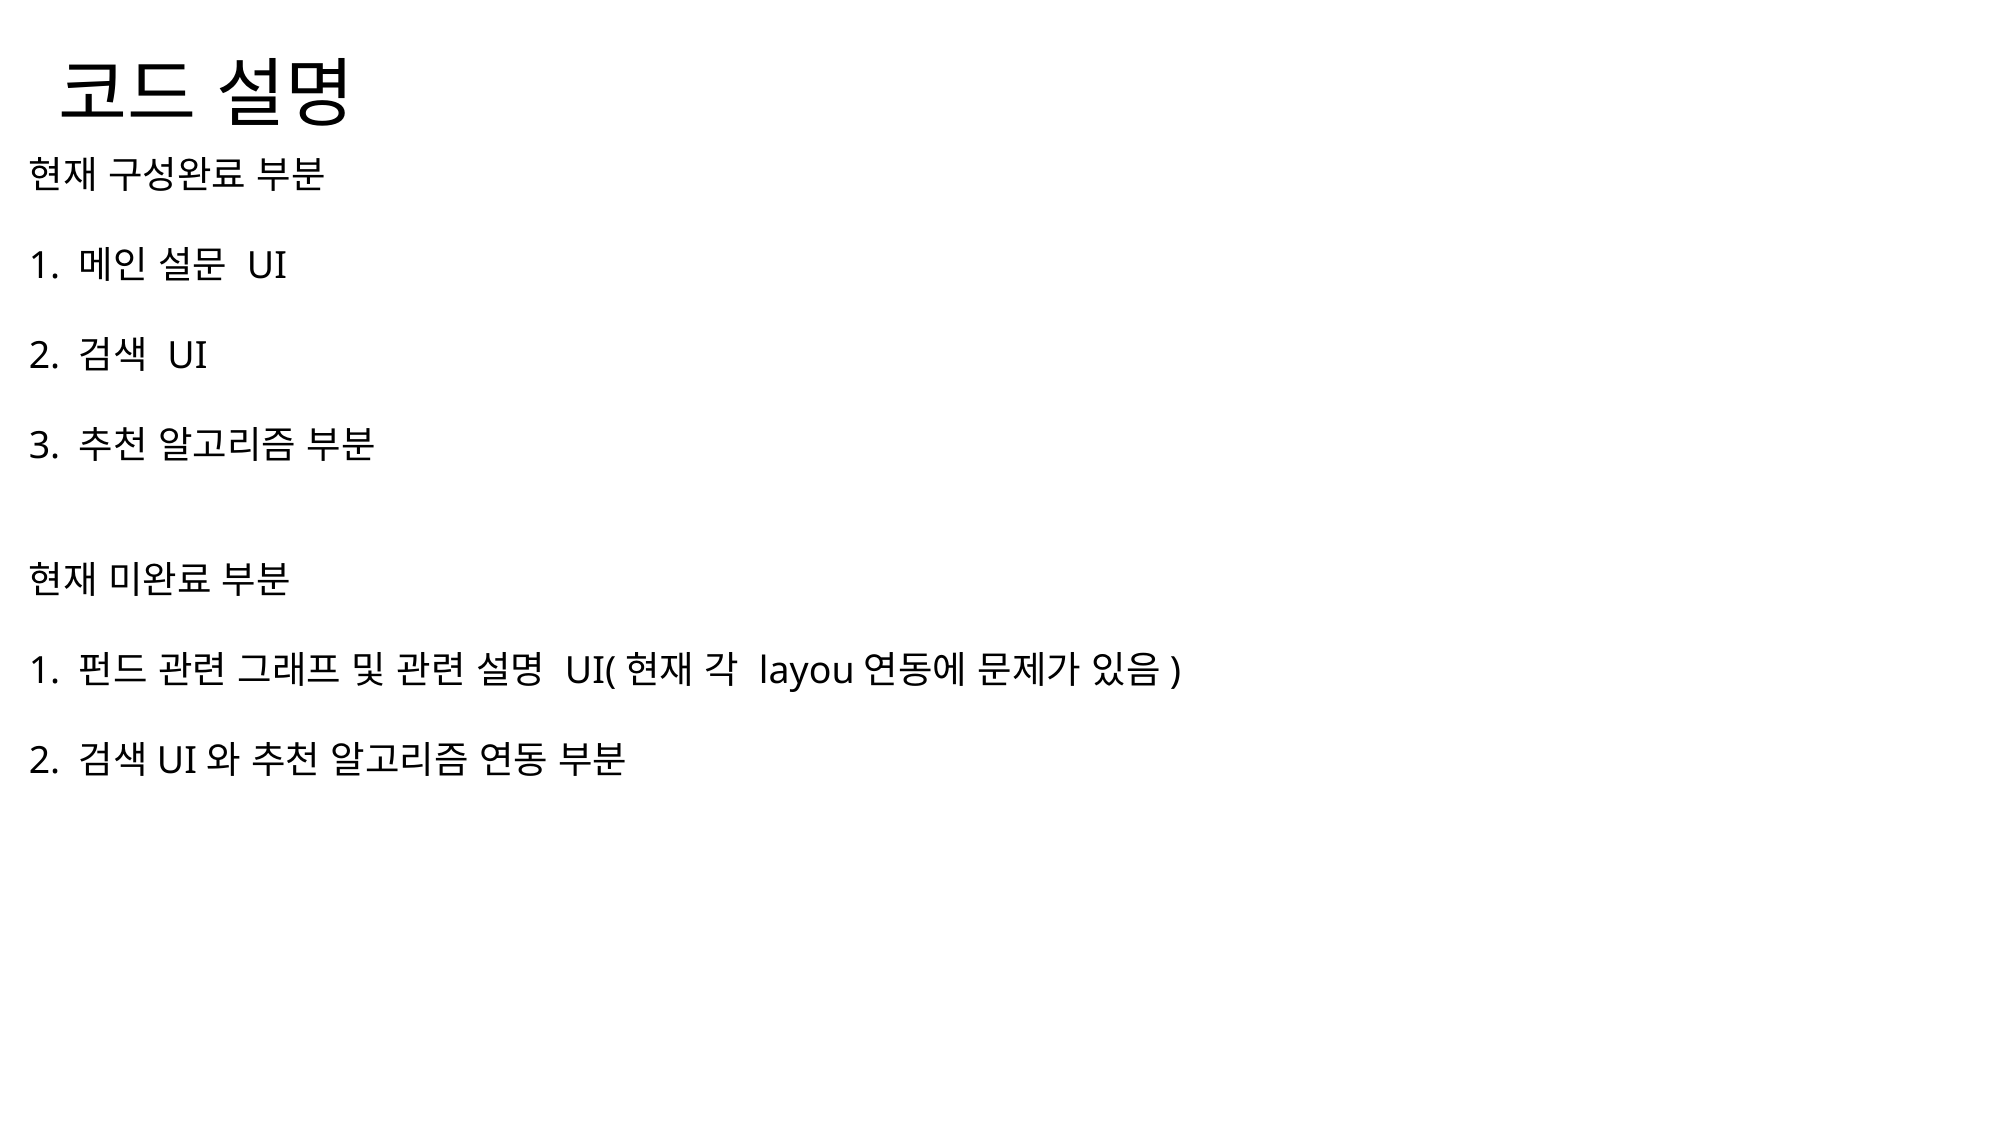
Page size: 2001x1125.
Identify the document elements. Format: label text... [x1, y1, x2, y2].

text_box 현재 구성완료 부분 1. 메인 설문 UI 2. 검색 UI 3. 추천 알고리즘 부분 현재 미완료 부분 1. 펀드 관련 그래프 및 관련 설명 UI(현재 각 layou연동에 문제가 있음) 2. 검색UI와 추천 알고리즘 연동 부분 [13, 143, 1976, 1104]
text_box 코드 설명 [43, 37, 1020, 143]
